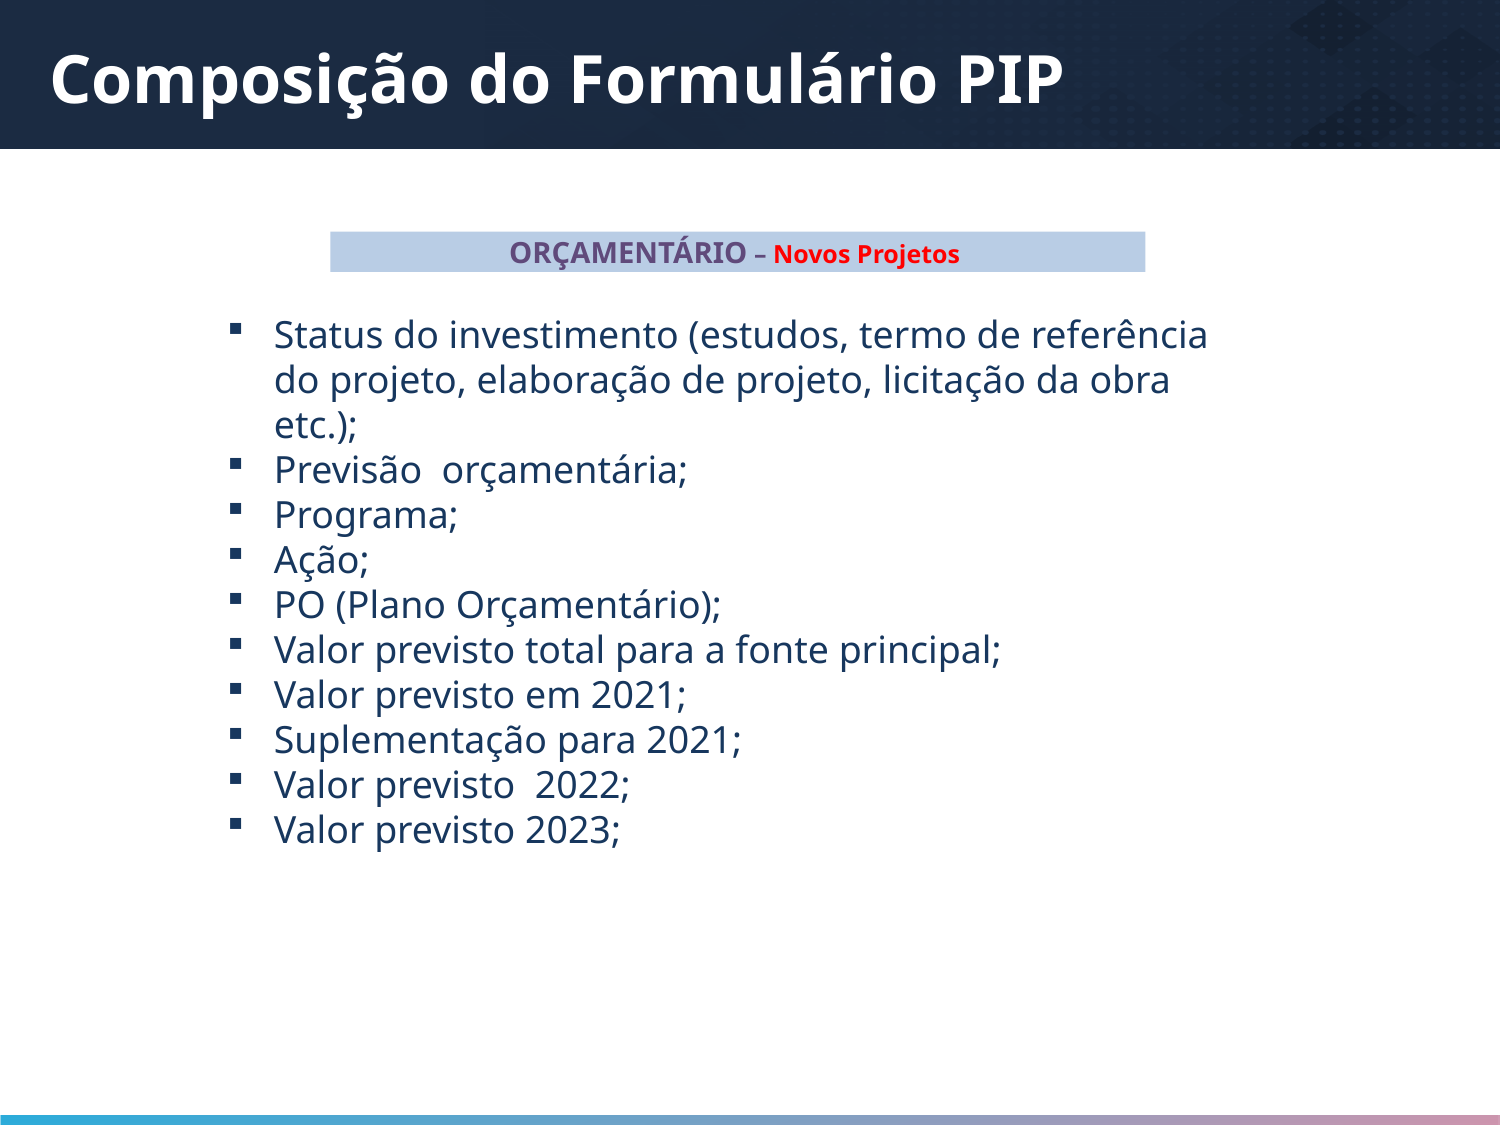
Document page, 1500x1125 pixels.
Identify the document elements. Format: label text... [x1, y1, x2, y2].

text_box [135, 302, 1373, 963]
picture [484, 0, 1500, 150]
text_box ORÇAMENTÁRIO – Novos Projetos [330, 231, 1146, 272]
text_box Status do investimento (estudos, termo de referência do projeto, elaboração de projeto, licitação da obra etc.); Previsão orçamentária; Programa; Ação; PO (Plano Orçamentário); Valor previsto total para a fonte principal; Valor previsto em 2021; Suplementação para 2021; Valor previsto 2022; Valor previsto 2023; [212, 303, 1276, 859]
text_box Composição do Formulário PIP [34, 42, 479, 125]
picture [0, 1115, 1500, 1125]
text_box [0, 0, 482, 151]
